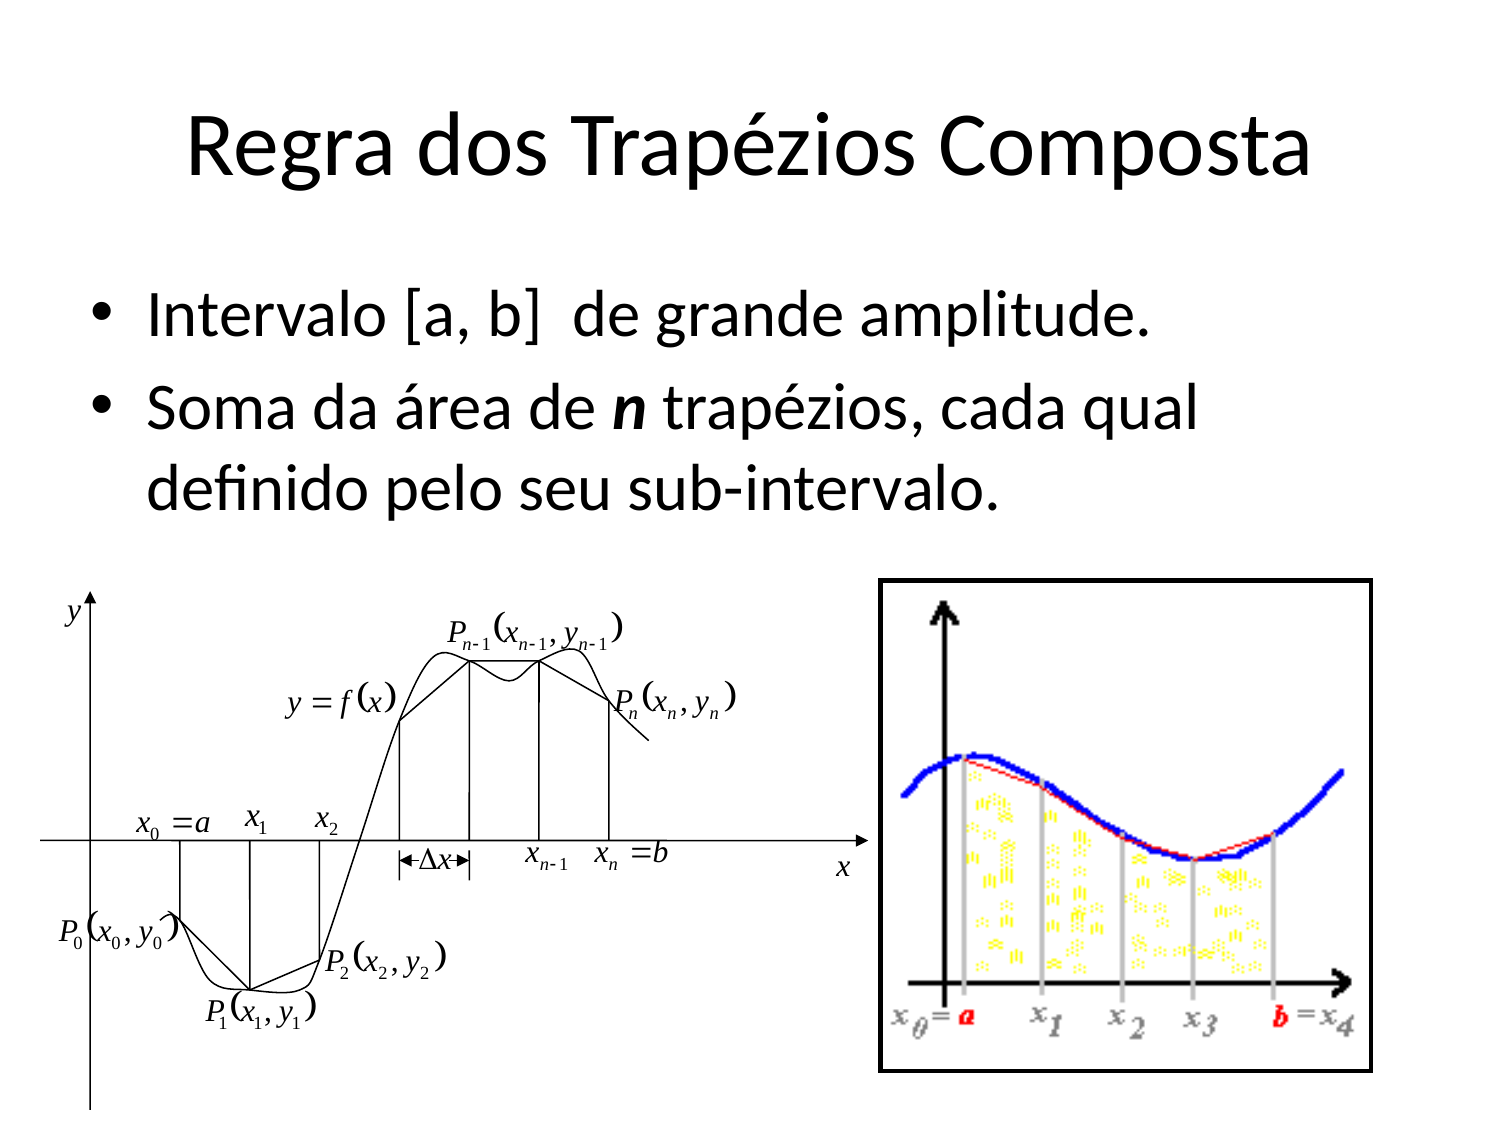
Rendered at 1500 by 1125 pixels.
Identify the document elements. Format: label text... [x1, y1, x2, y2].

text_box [39, 590, 869, 1110]
picture [882, 582, 1369, 1069]
list Intervalo [a, b] de grande amplitude. Soma da área de n trapézios, cada qual definido pelo seu sub-intervalo. [75, 262, 1425, 1005]
title Regra dos Trapézios Composta [75, 45, 1425, 233]
